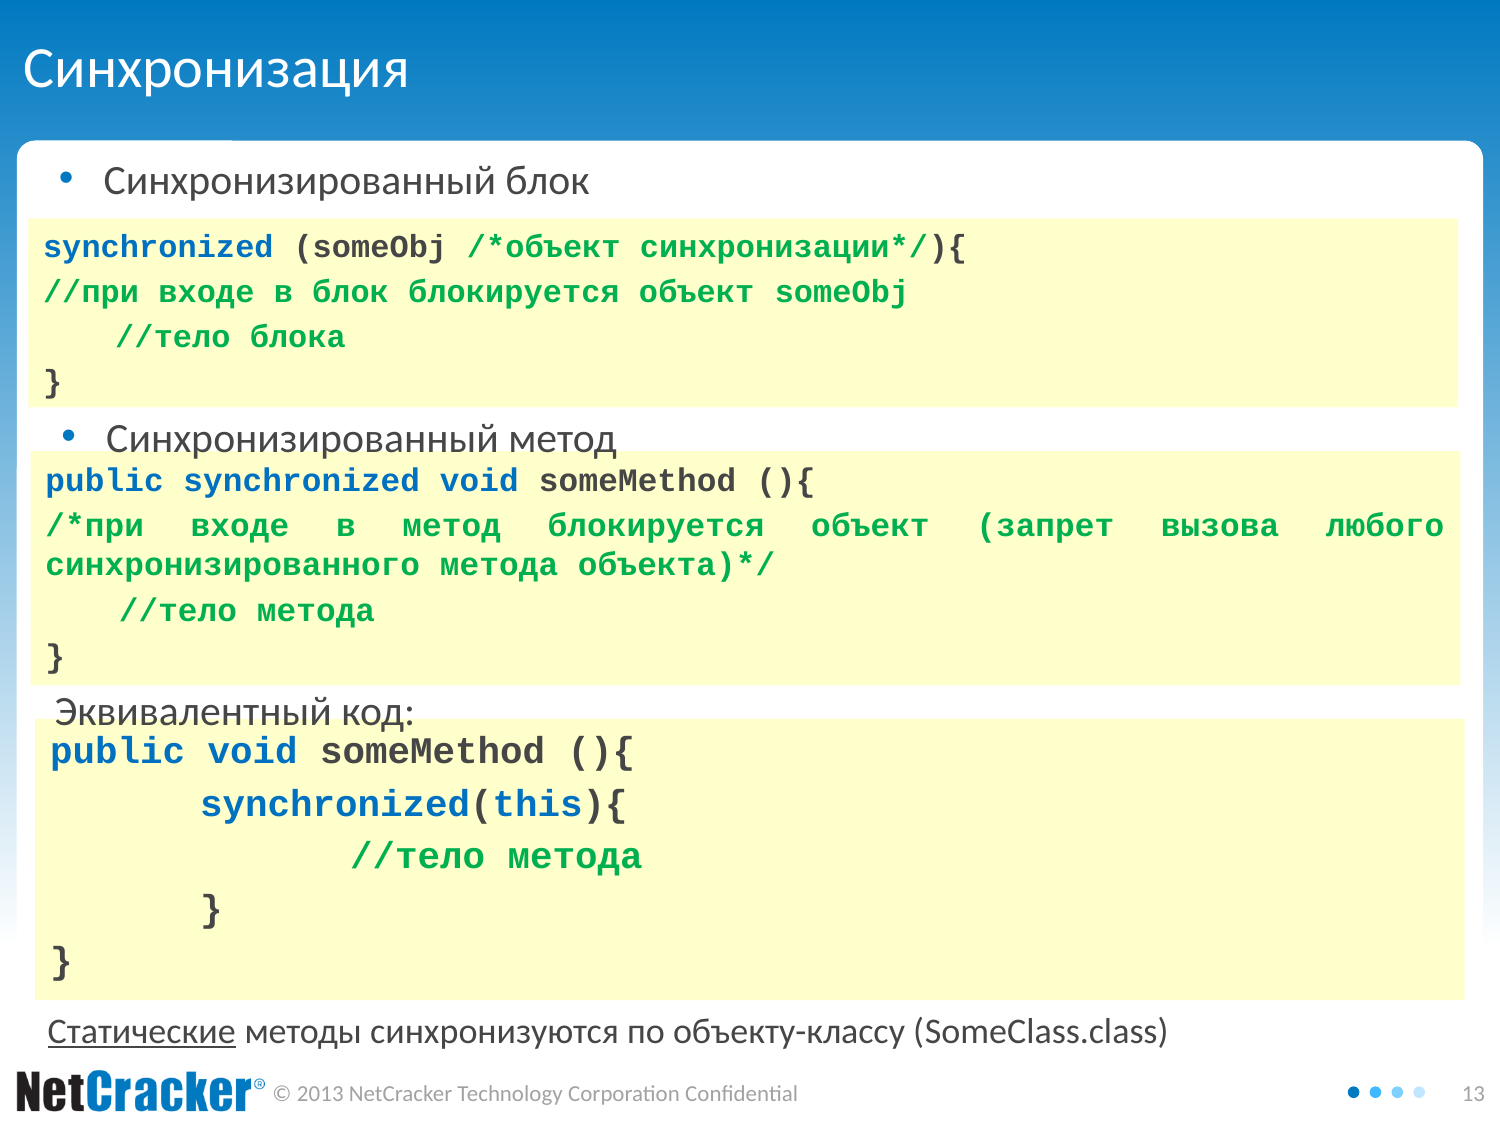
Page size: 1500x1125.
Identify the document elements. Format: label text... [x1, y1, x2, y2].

text_box Эквивалентный код: [31, 659, 1461, 742]
text_box Синхронизированный метод [37, 386, 1468, 469]
title Синхронизация [0, 0, 1500, 129]
text_box Cтатические методы синхронизуются по объекту-классу (SomeClass.class) [32, 999, 1463, 1059]
text_box synchronized (someObj /*объект синхронизации*/){ //при входе в блок блокируется объект someObj //тело блока } [28, 218, 1459, 408]
text_box public void someMethod (){ synchronized(this){ //тело метода } } [35, 718, 1465, 1001]
list Синхронизированный блок [35, 128, 1465, 211]
picture [5, 1062, 272, 1122]
text_box public synchronized void someMethod (){ /*при входе в метод блокируется объект (запрет вызова любого синхронизированного метода объекта)*/ //тело метода } [30, 451, 1461, 686]
